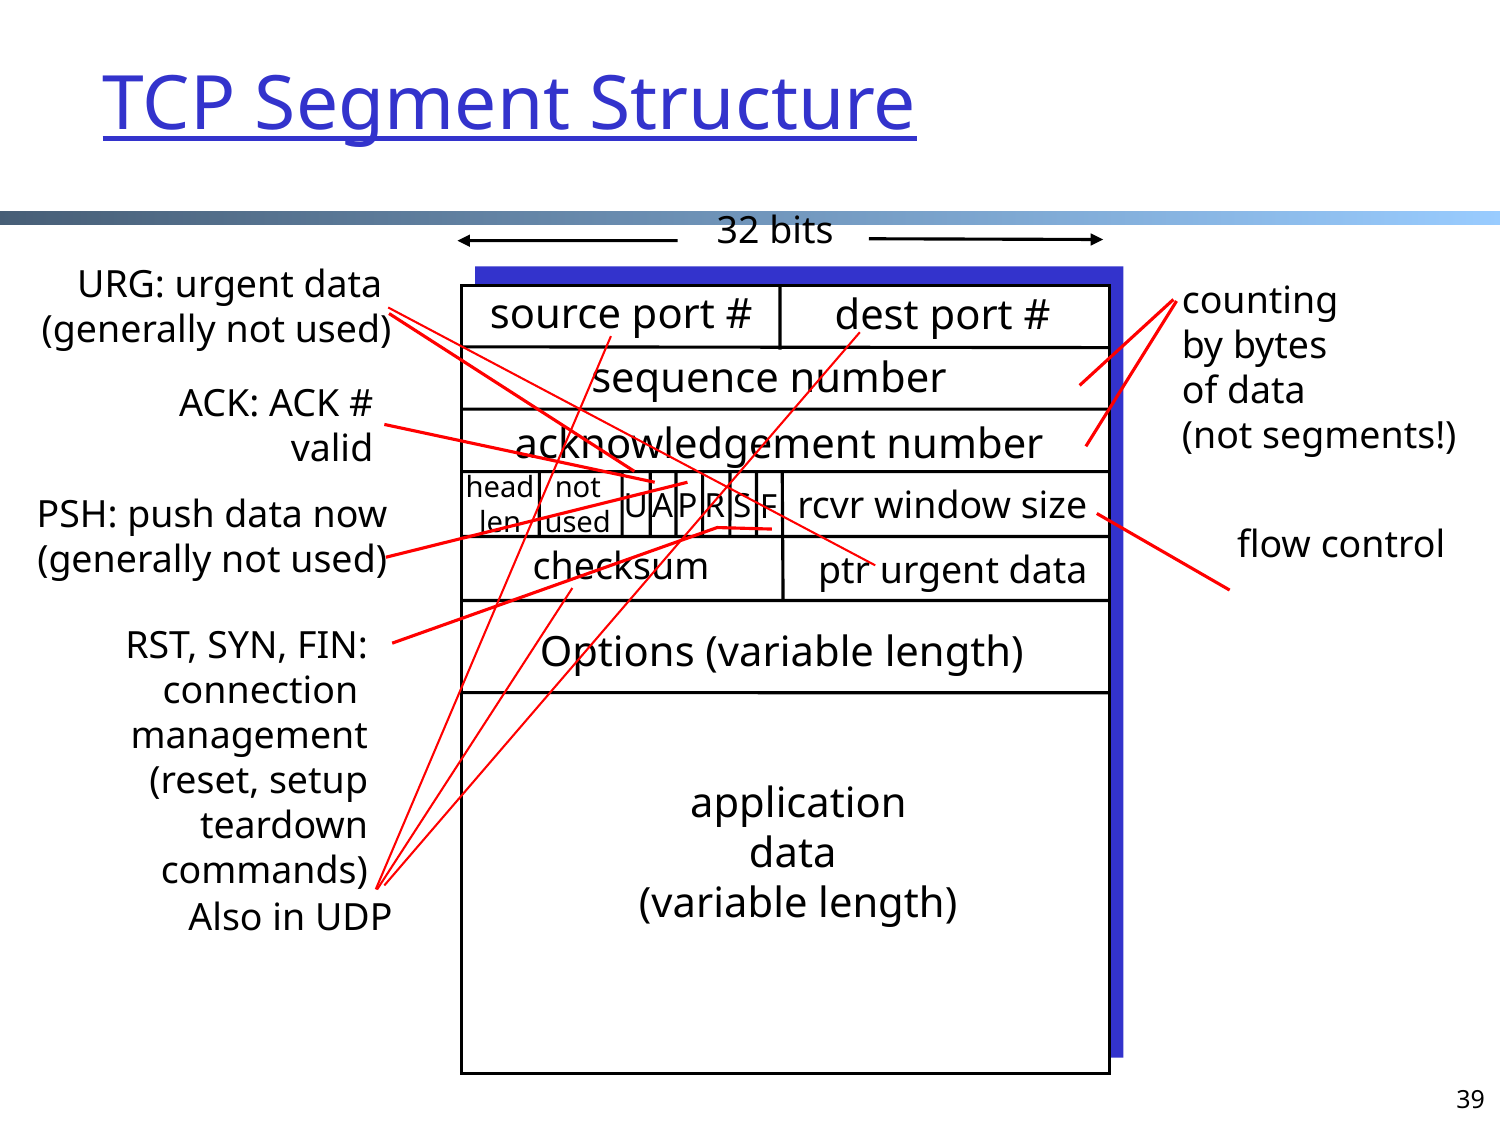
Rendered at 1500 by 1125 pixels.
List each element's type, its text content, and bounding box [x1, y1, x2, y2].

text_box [452, 491, 1124, 1074]
title TCP Segment Structure [87, 37, 1404, 163]
slide_number 39 [1150, 1049, 1500, 1125]
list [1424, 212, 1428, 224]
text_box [90, 598, 169, 900]
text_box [452, 198, 1124, 267]
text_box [1096, 512, 1463, 591]
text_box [24, 252, 876, 589]
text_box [174, 598, 861, 946]
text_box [880, 268, 1469, 483]
